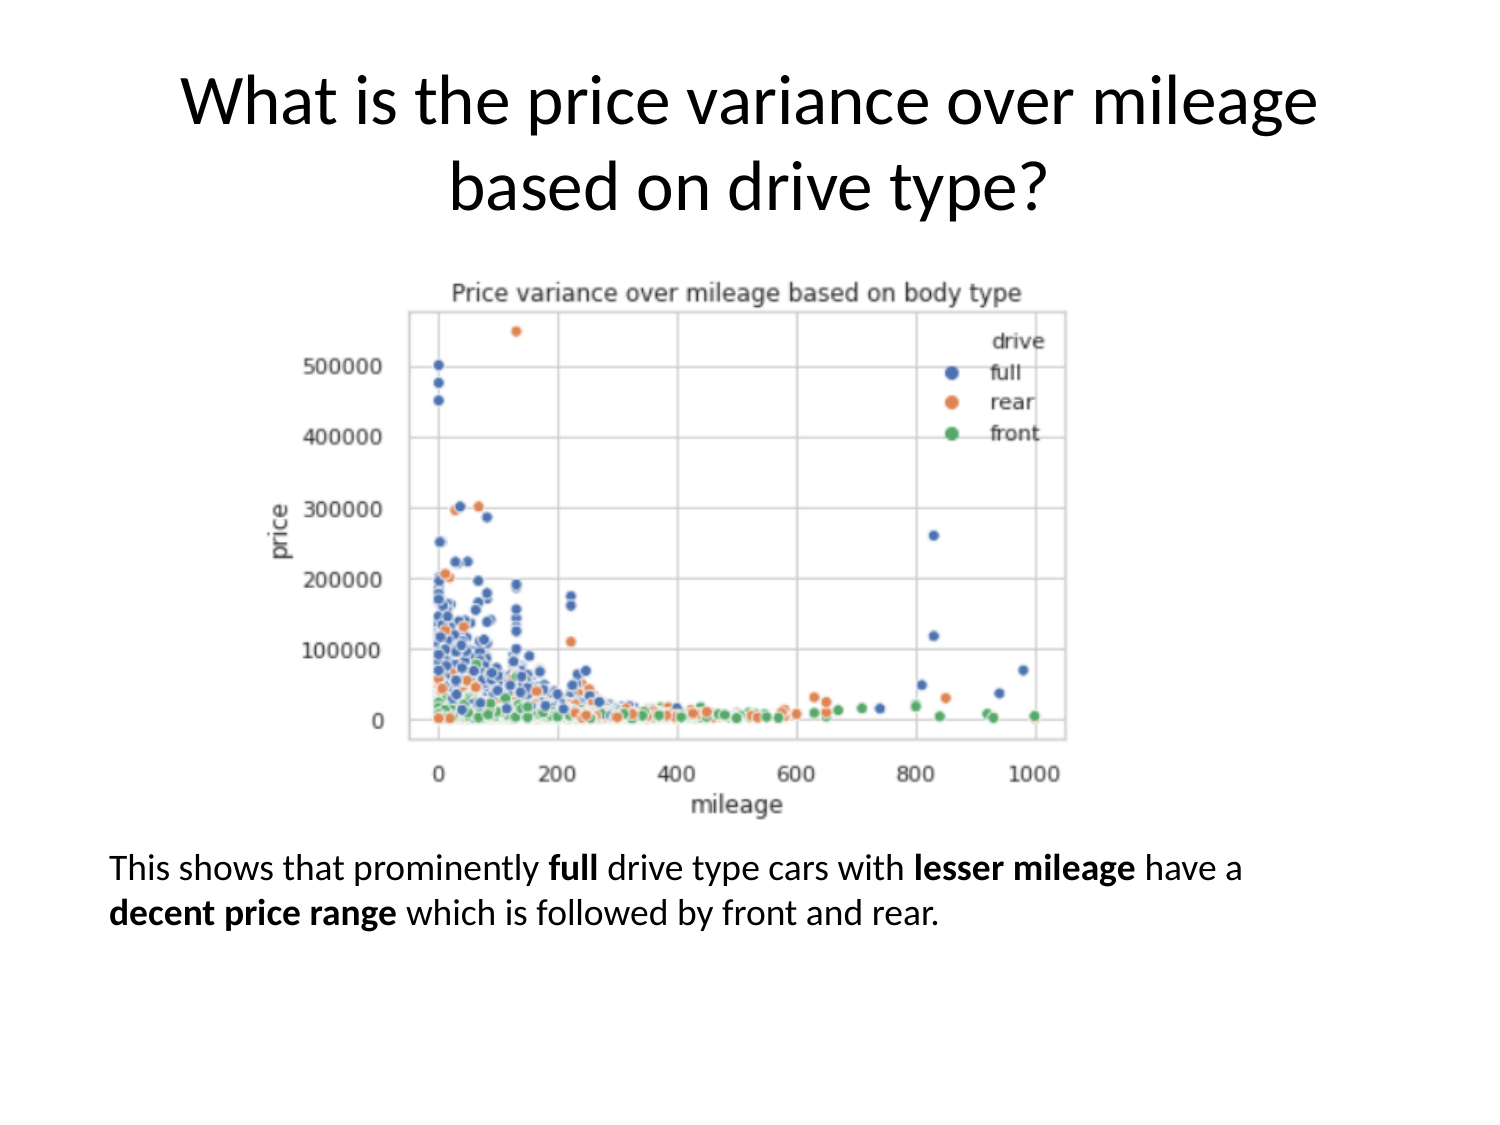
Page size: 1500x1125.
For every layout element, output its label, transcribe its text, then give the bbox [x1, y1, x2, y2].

title What is the price variance over mileage based on drive type? [75, 45, 1425, 233]
picture [265, 270, 1127, 834]
text_box This shows that prominently full drive type cars with lesser mileage have a decent price range which is followed by front and rear. [94, 836, 1347, 941]
